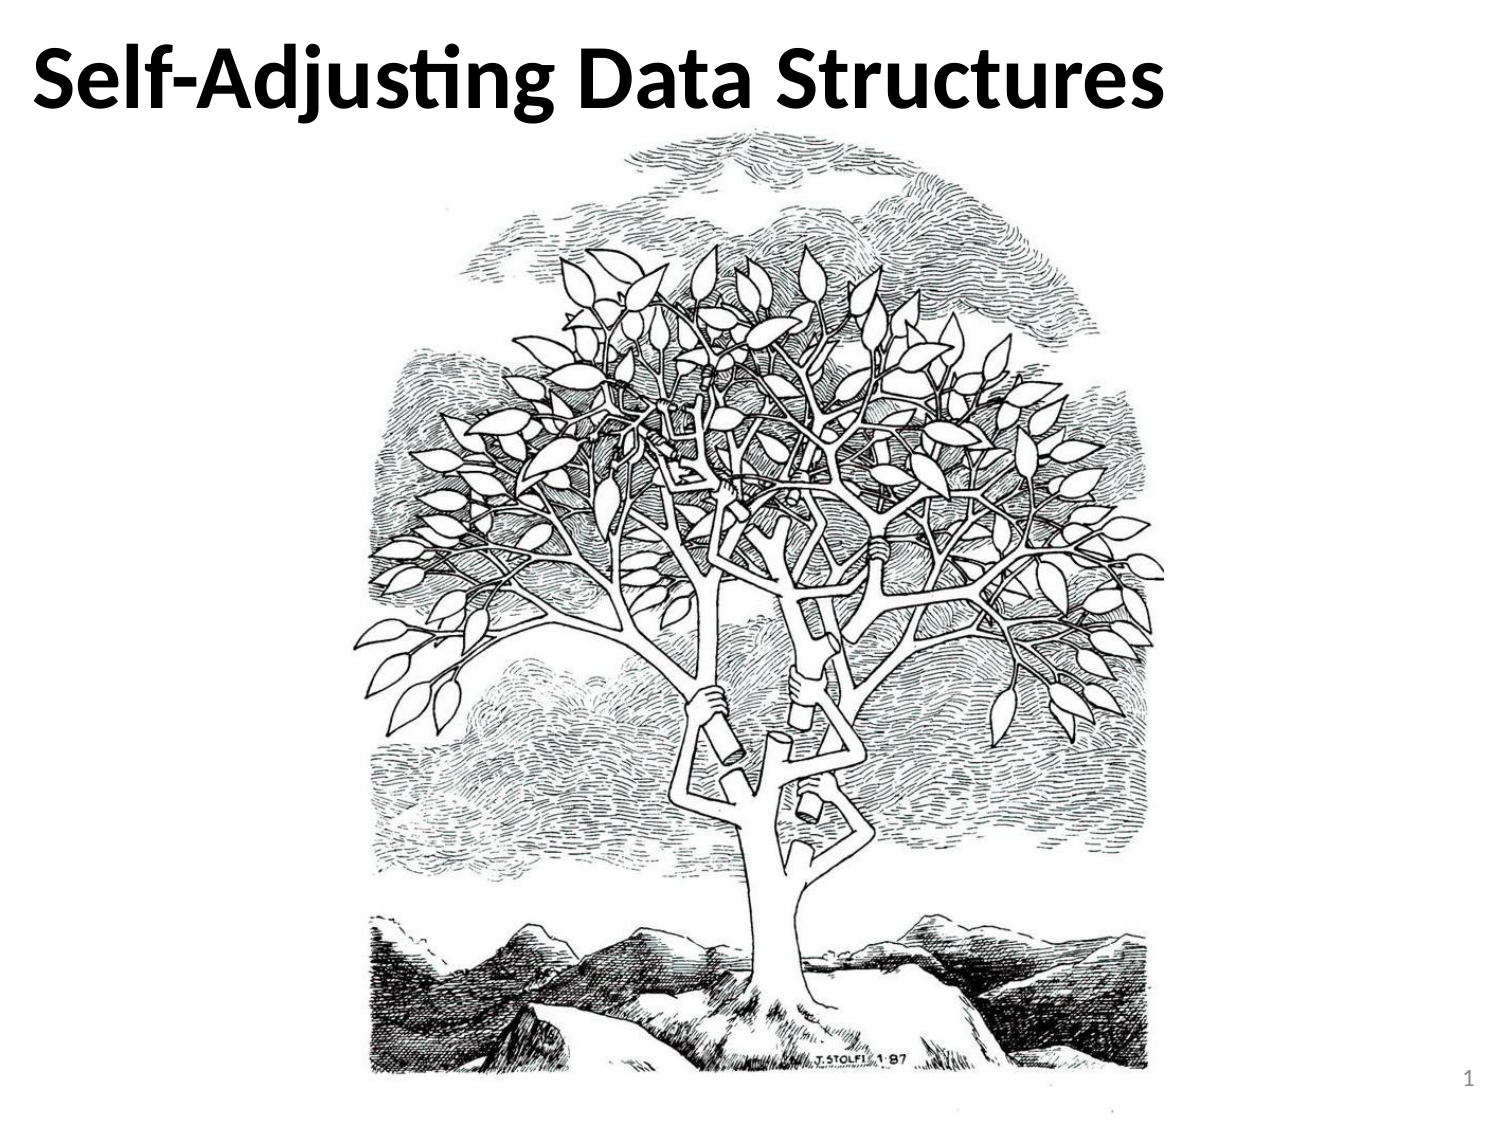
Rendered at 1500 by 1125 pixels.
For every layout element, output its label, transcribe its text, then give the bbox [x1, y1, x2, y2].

title Self-Adjusting Data Structures [17, 0, 1368, 149]
picture [336, 108, 1164, 1125]
slide_number 1 [1169, 1046, 1490, 1107]
